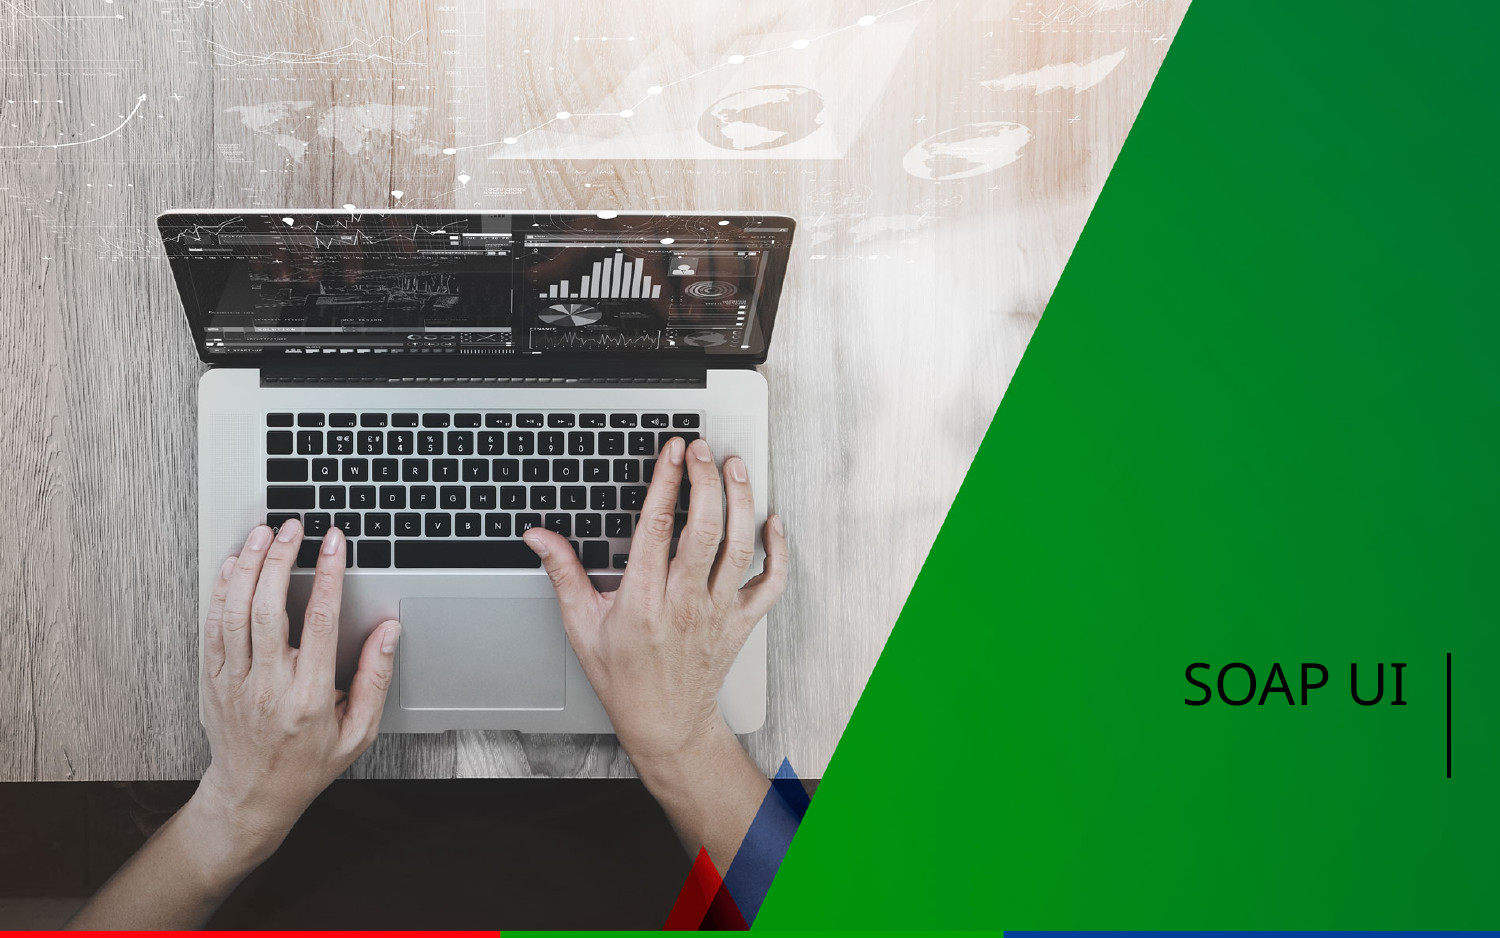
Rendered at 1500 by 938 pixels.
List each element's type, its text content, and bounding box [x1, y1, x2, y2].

picture [0, 0, 1500, 938]
title SOAP ui [794, 647, 1424, 859]
